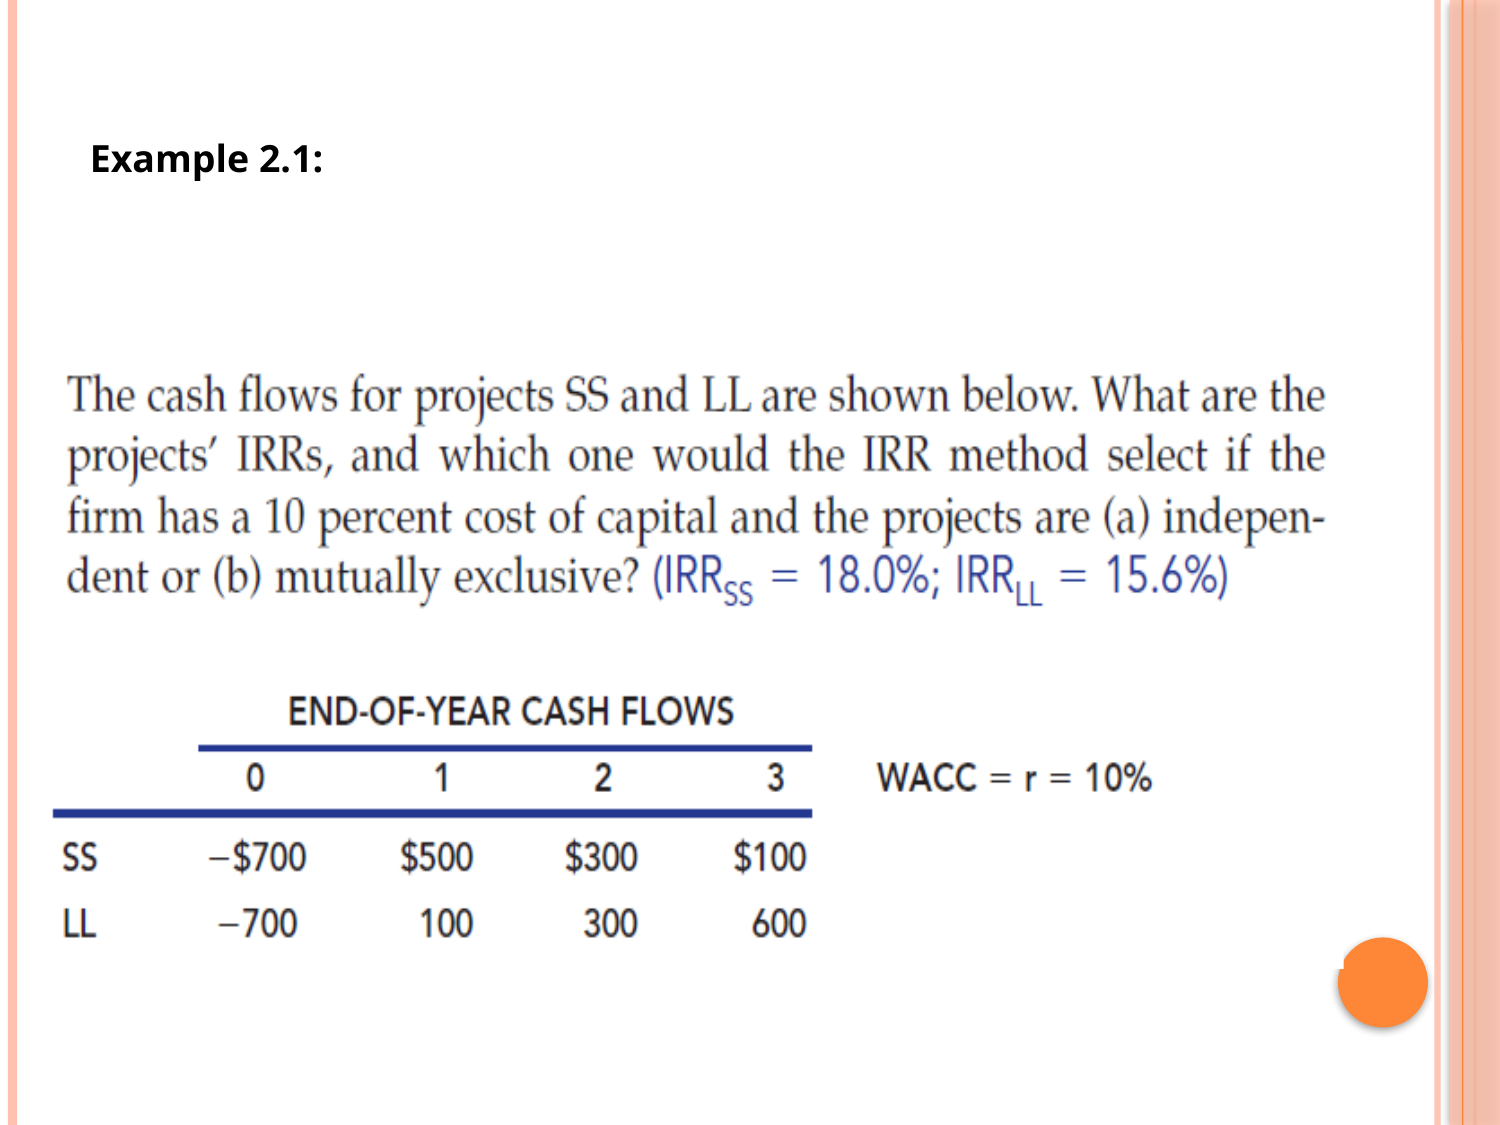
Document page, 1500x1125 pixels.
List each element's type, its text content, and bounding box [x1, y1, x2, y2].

title Example 2.1: [75, 45, 1300, 233]
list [36, 349, 1345, 969]
